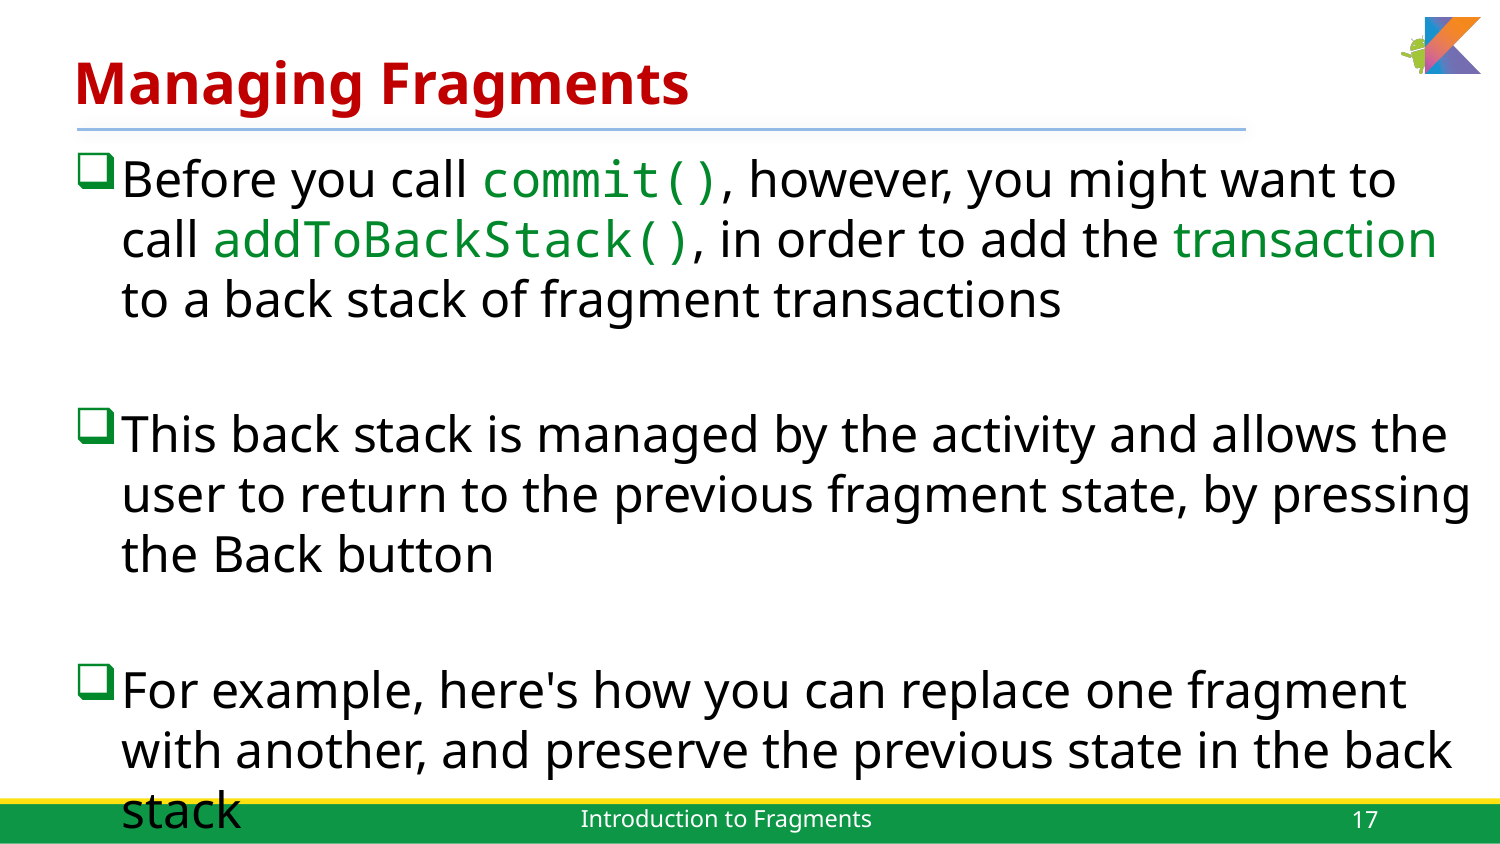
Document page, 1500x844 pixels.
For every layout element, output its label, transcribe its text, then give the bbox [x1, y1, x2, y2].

list Before you call commit(), however, you might want to call addToBackStack(), in order to add the transaction to a back stack of fragment transactions This back stack is managed by the activity and allows the user to return to the previous fragment state, by pressing the Back button For example, here's how you can replace one fragment with another, and preserve the previous state in the back stack [64, 137, 1484, 844]
slide_number 17 [1074, 799, 1388, 844]
footer Introduction to Fragments [527, 802, 927, 843]
title Managing Fragments [64, 0, 1341, 126]
picture [1401, 17, 1481, 74]
